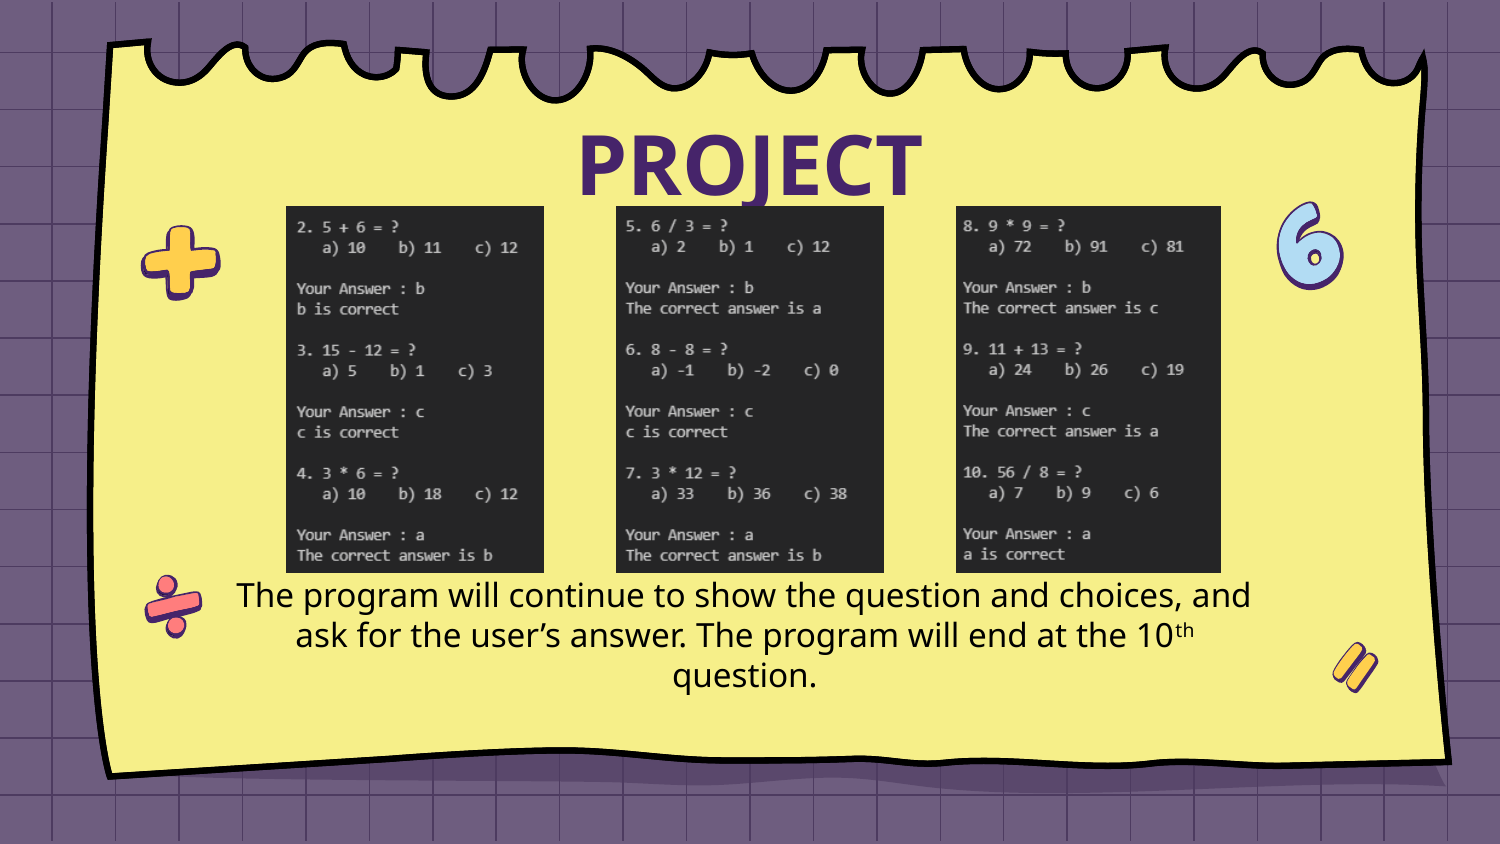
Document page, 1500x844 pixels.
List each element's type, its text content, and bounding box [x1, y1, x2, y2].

picture [286, 206, 544, 573]
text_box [1332, 649, 1379, 685]
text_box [143, 573, 204, 639]
title PROJECT [116, 118, 1383, 213]
picture [956, 206, 1221, 573]
picture [616, 206, 884, 573]
subtitle The program will continue to show the question and choices, and ask for the user’s answer. The program will end at the 10th question. [215, 573, 1275, 696]
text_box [140, 224, 222, 301]
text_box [1275, 203, 1342, 291]
